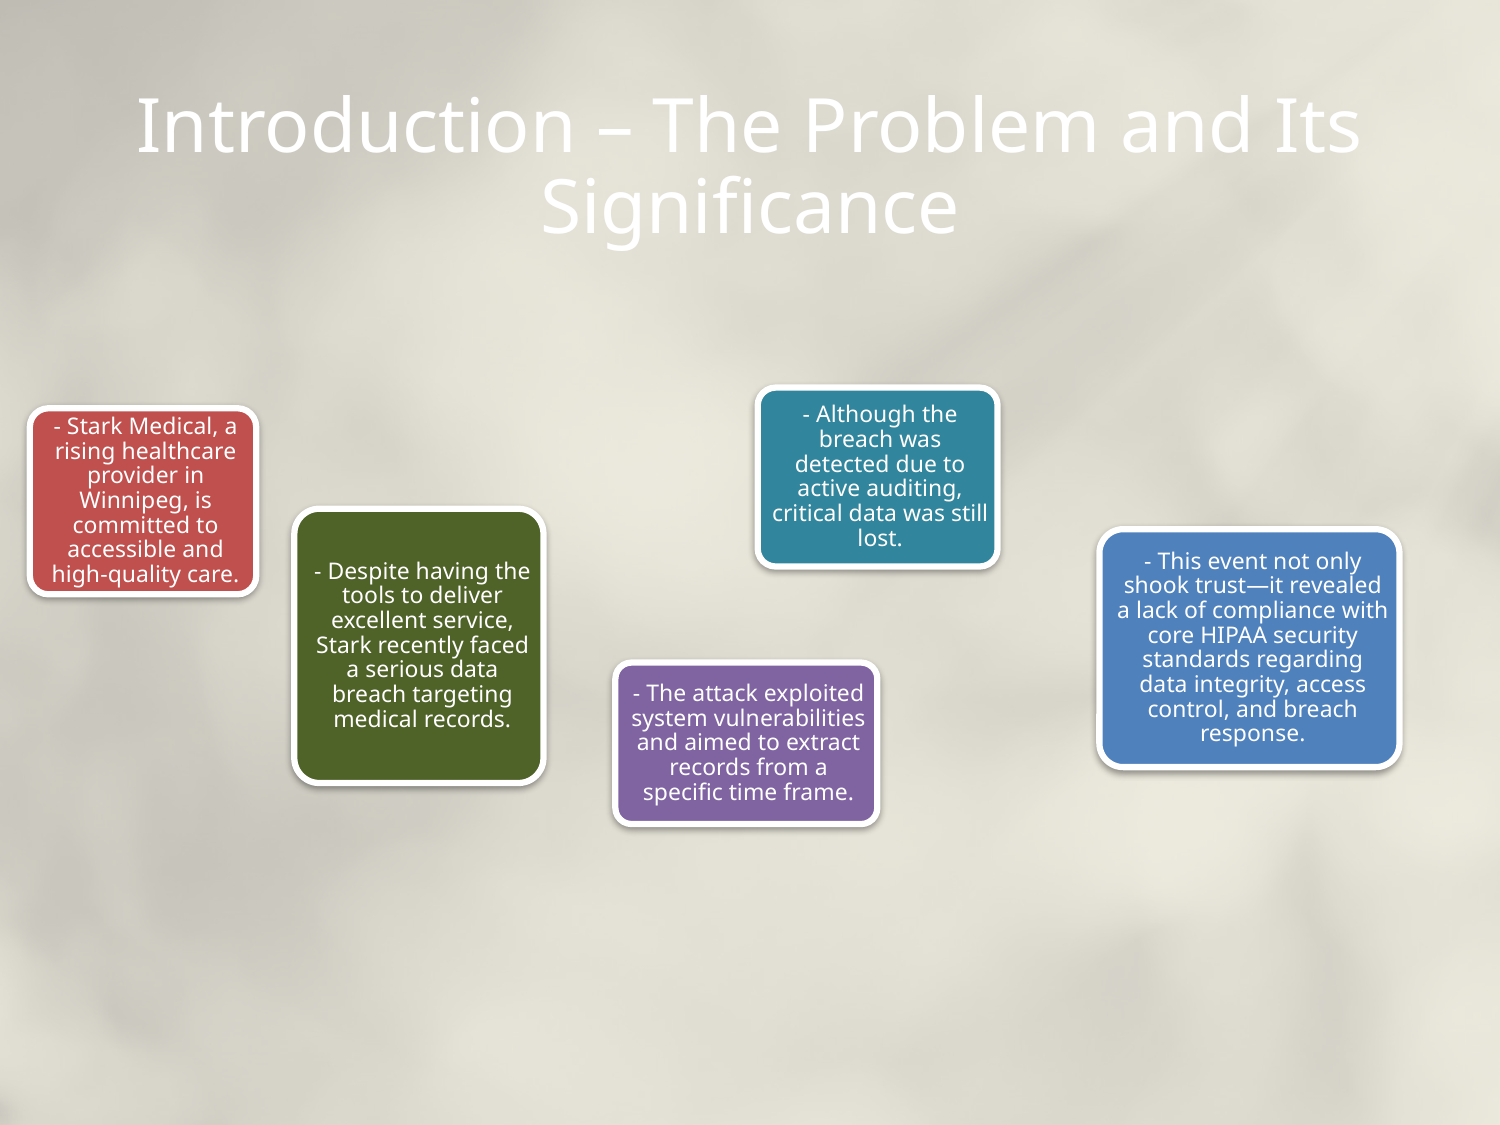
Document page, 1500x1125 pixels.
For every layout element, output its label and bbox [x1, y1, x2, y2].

picture [0, 0, 1500, 1125]
list [17, 299, 1459, 1014]
